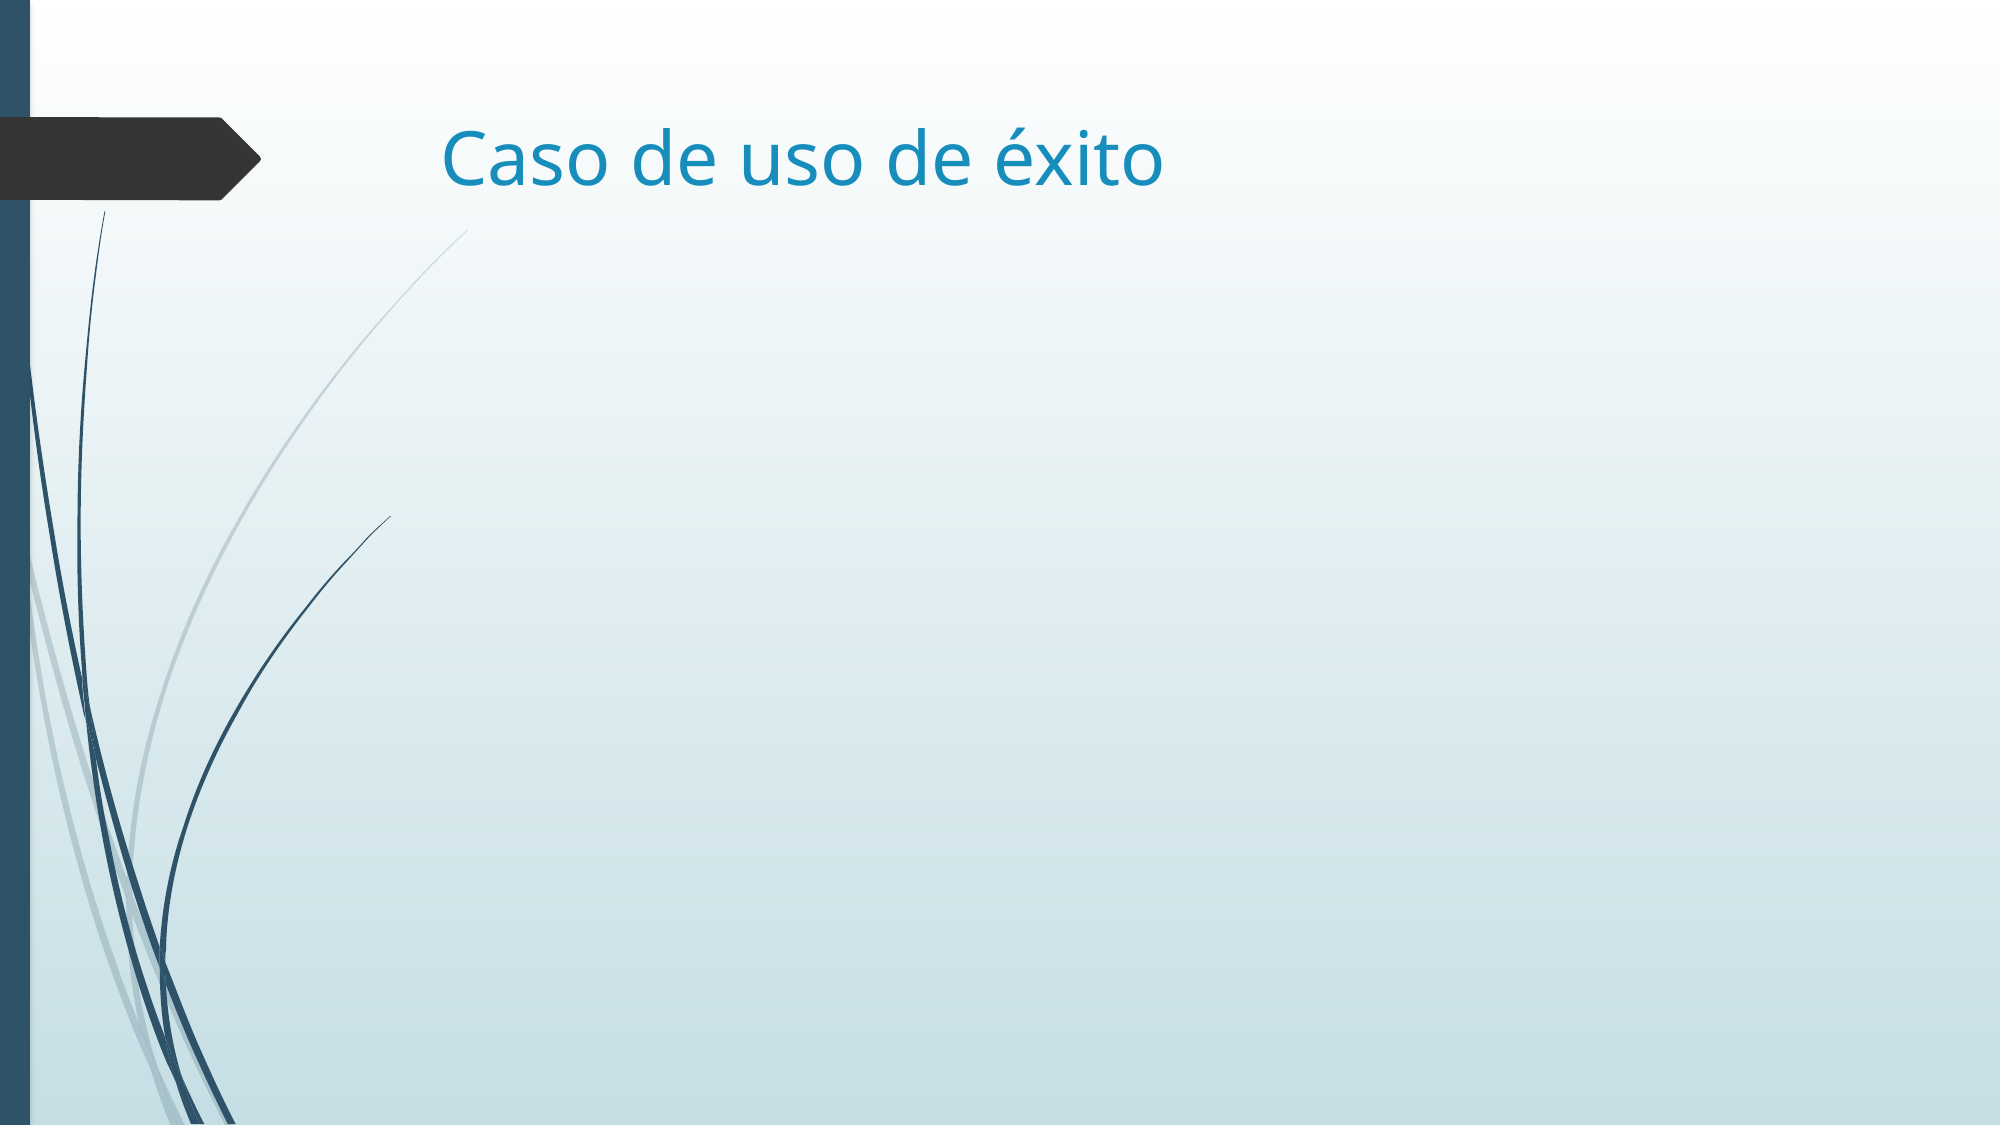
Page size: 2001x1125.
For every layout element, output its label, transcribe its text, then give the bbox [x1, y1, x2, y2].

title Caso de uso de éxito [425, 102, 1888, 313]
